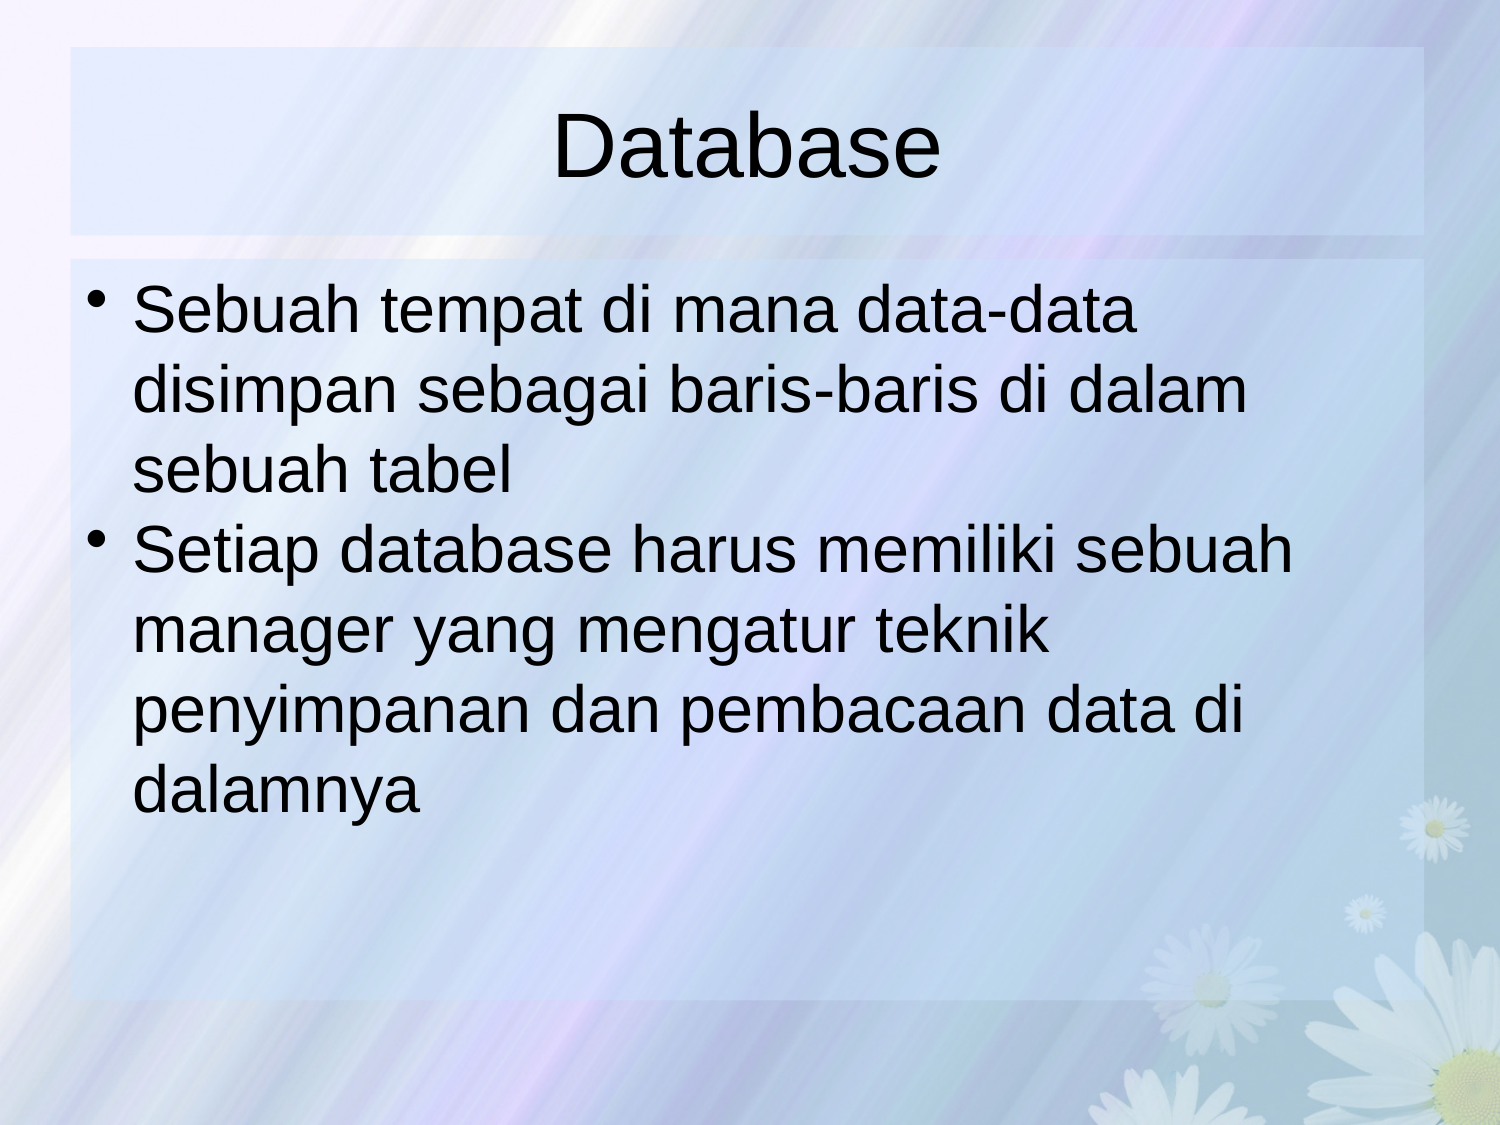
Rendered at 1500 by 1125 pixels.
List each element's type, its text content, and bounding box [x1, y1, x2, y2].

picture [0, 0, 1500, 1125]
title Database [70, 47, 1425, 236]
list Sebuah tempat di mana data-data disimpan sebagai baris-baris di dalam sebuah tabel Setiap database harus memiliki sebuah manager yang mengatur teknik penyimpanan dan pembacaan data di dalamnya [70, 258, 1425, 1001]
